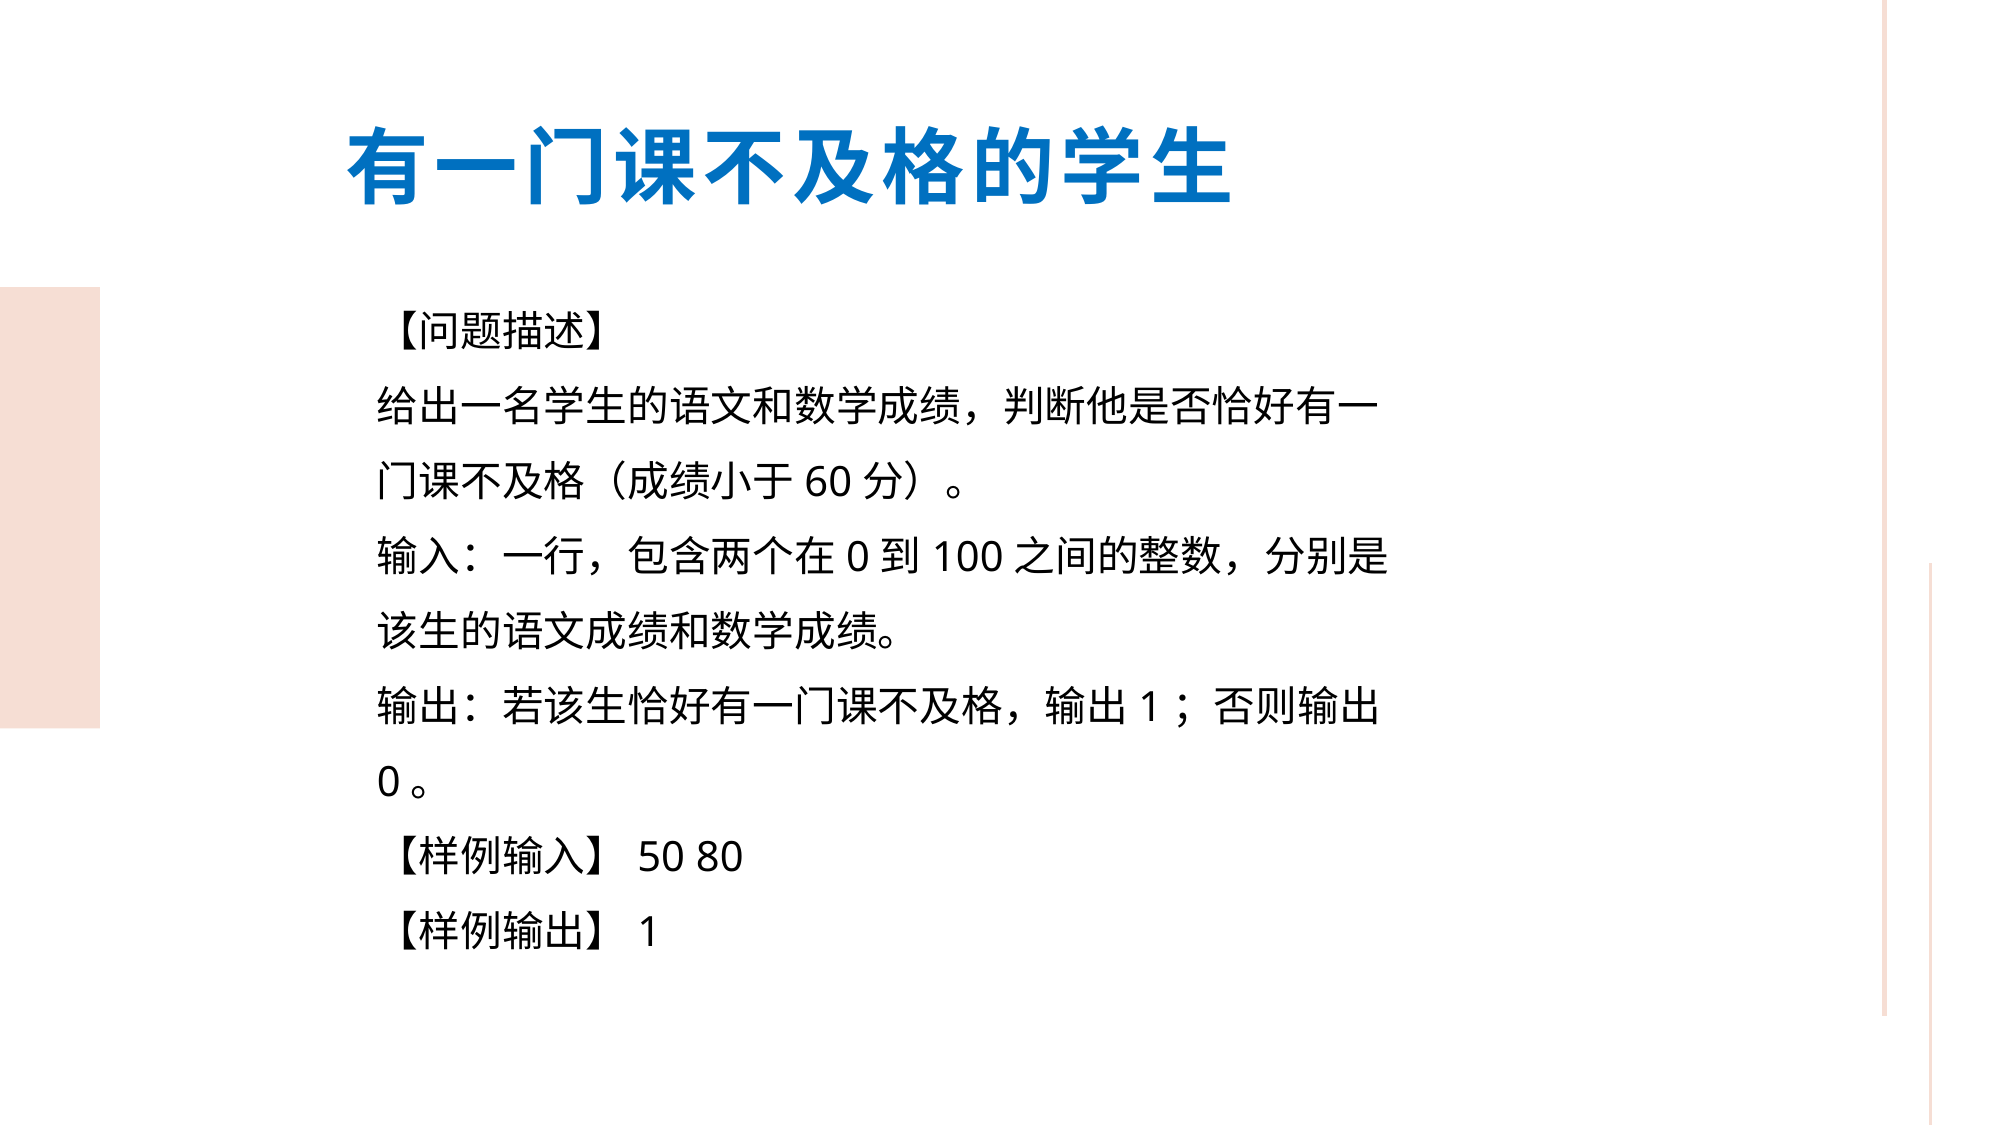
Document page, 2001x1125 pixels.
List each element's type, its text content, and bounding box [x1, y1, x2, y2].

text_box 【问题描述】 给出一名学生的语文和数学成绩，判断他是否恰好有一门课不及格（成绩小于60分）。 输入：一行，包含两个在0到100之间的整数，分别是该生的语文成绩和数学成绩。 输出：若该生恰好有一门课不及格，输出1；否则输出0。 【样例输入】50 80 【样例输出】1 [362, 272, 1414, 963]
text_box 有一门课不及格的学生 [330, 106, 1249, 222]
